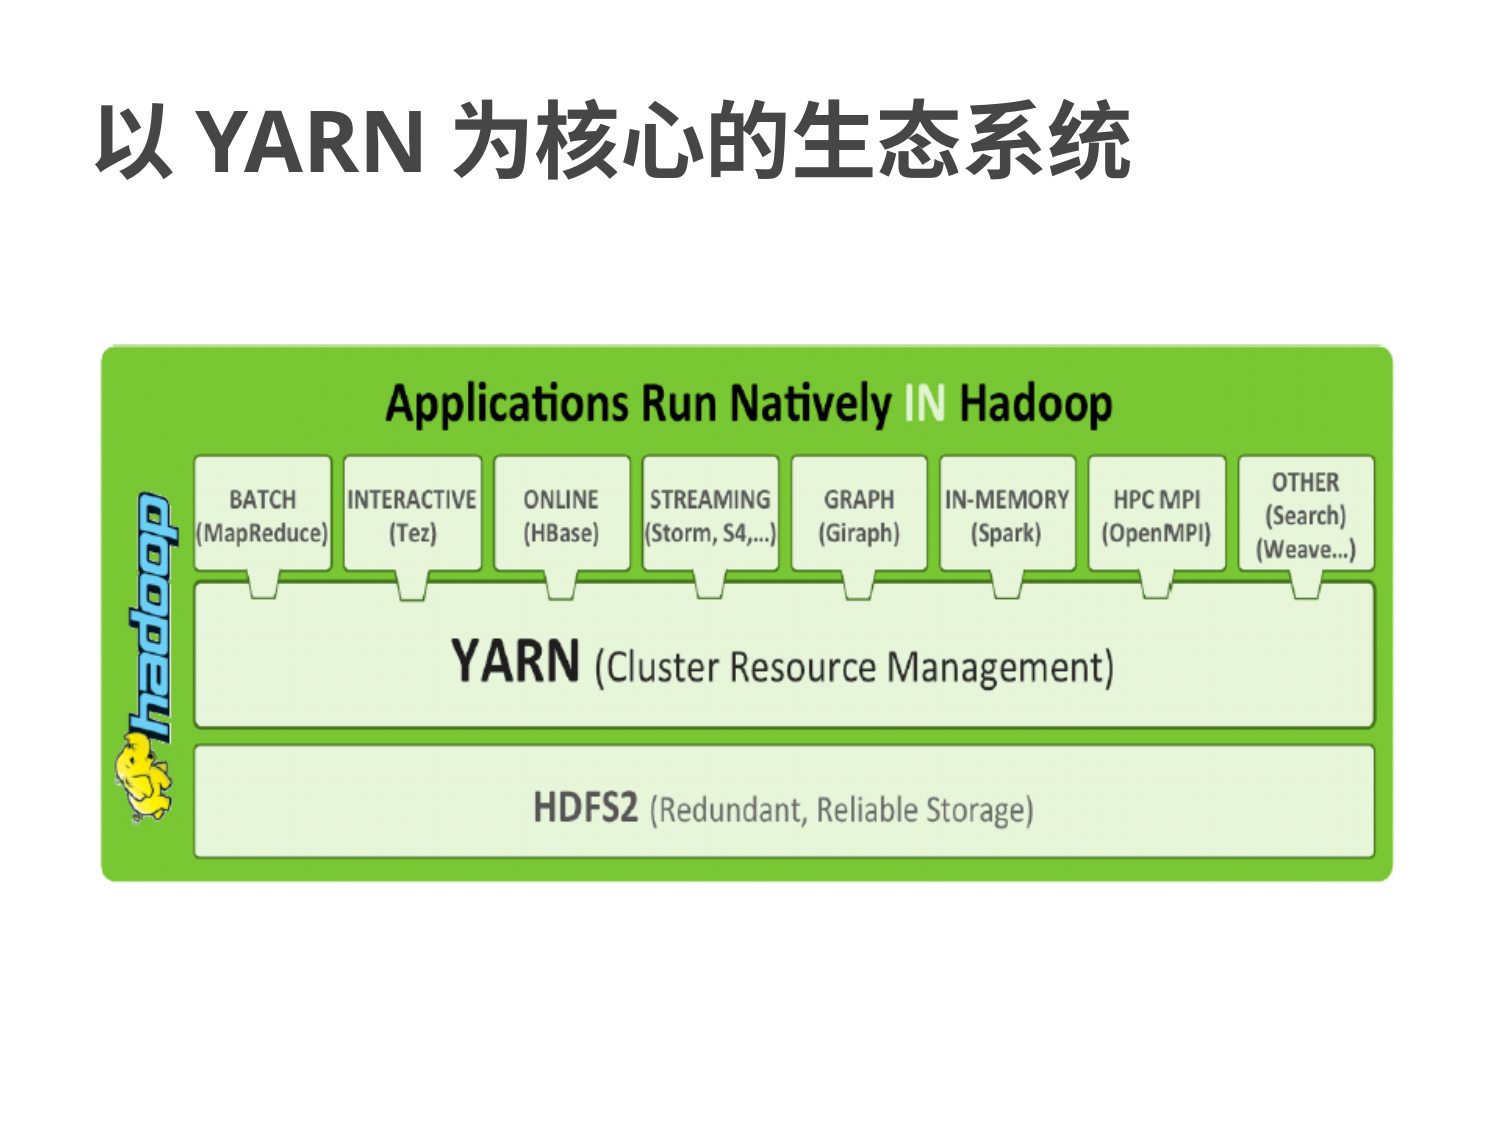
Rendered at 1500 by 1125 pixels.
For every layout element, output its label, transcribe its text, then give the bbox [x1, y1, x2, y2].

title 以YARN为核心的生态系统 [75, 45, 1425, 233]
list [90, 331, 1410, 897]
